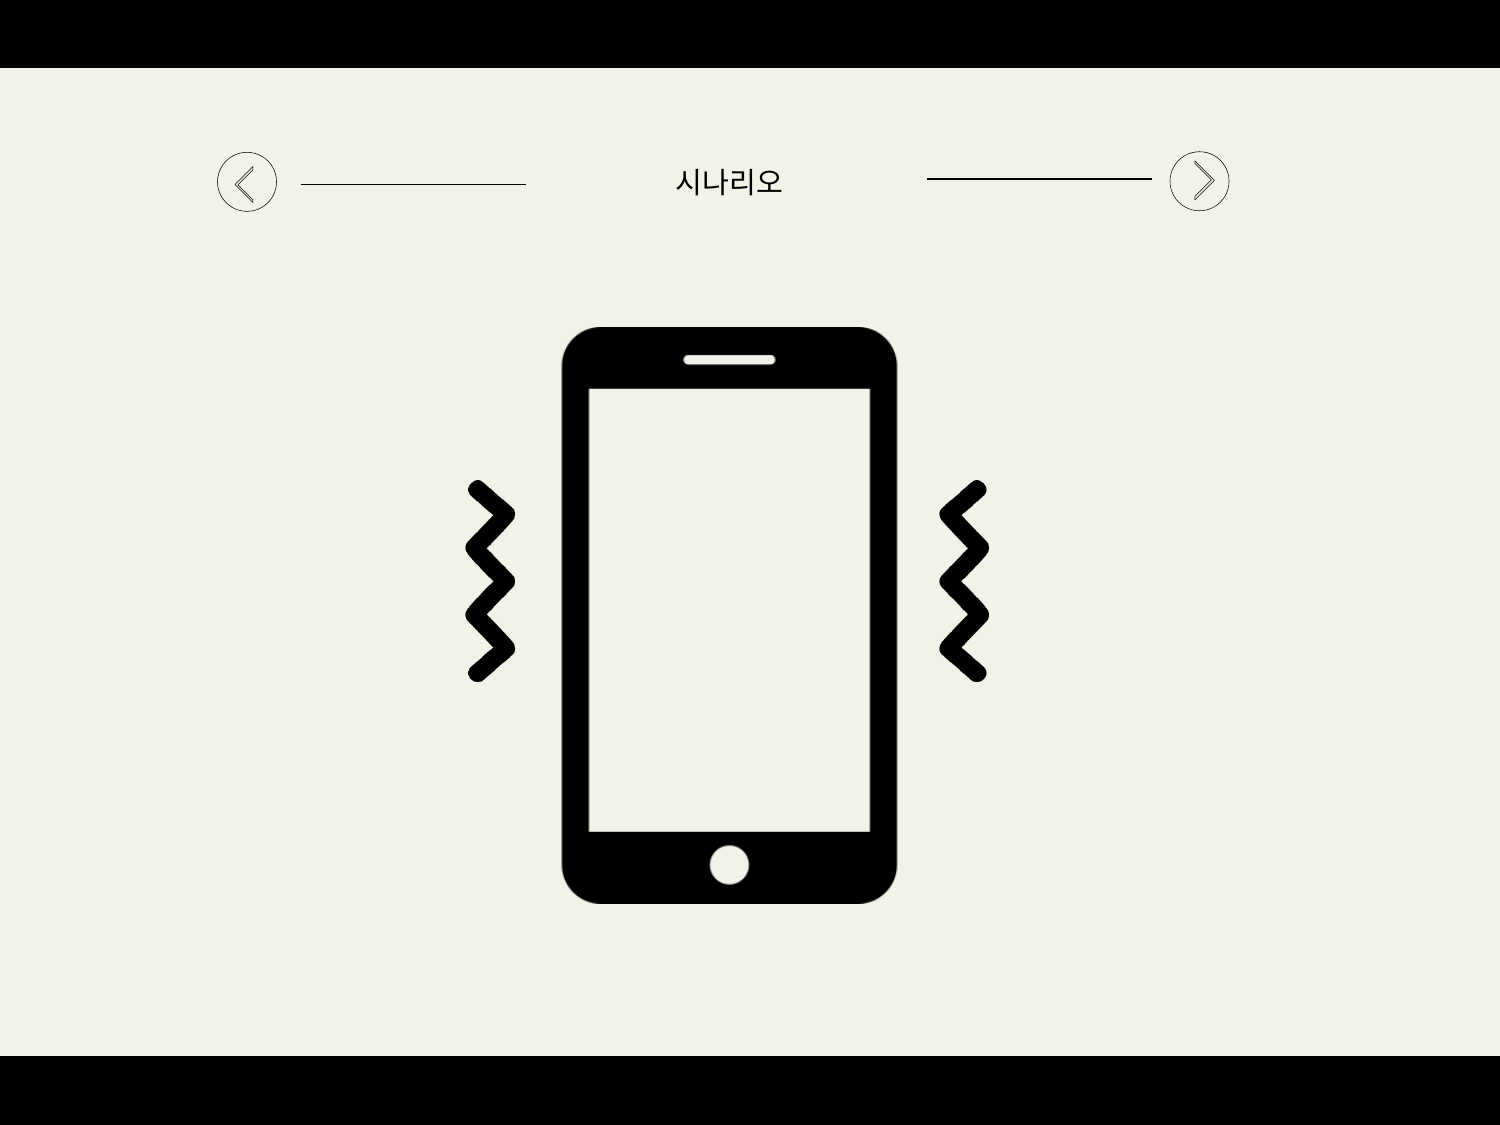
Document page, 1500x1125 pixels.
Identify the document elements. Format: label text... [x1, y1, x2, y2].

text_box [0, 0, 1500, 68]
text_box [1167, 149, 1232, 213]
text_box [0, 1056, 1500, 1125]
text_box [1192, 158, 1217, 202]
text_box [215, 150, 279, 214]
text_box 시나리오 [549, 156, 910, 207]
picture [389, 327, 1065, 904]
text_box [233, 164, 256, 205]
